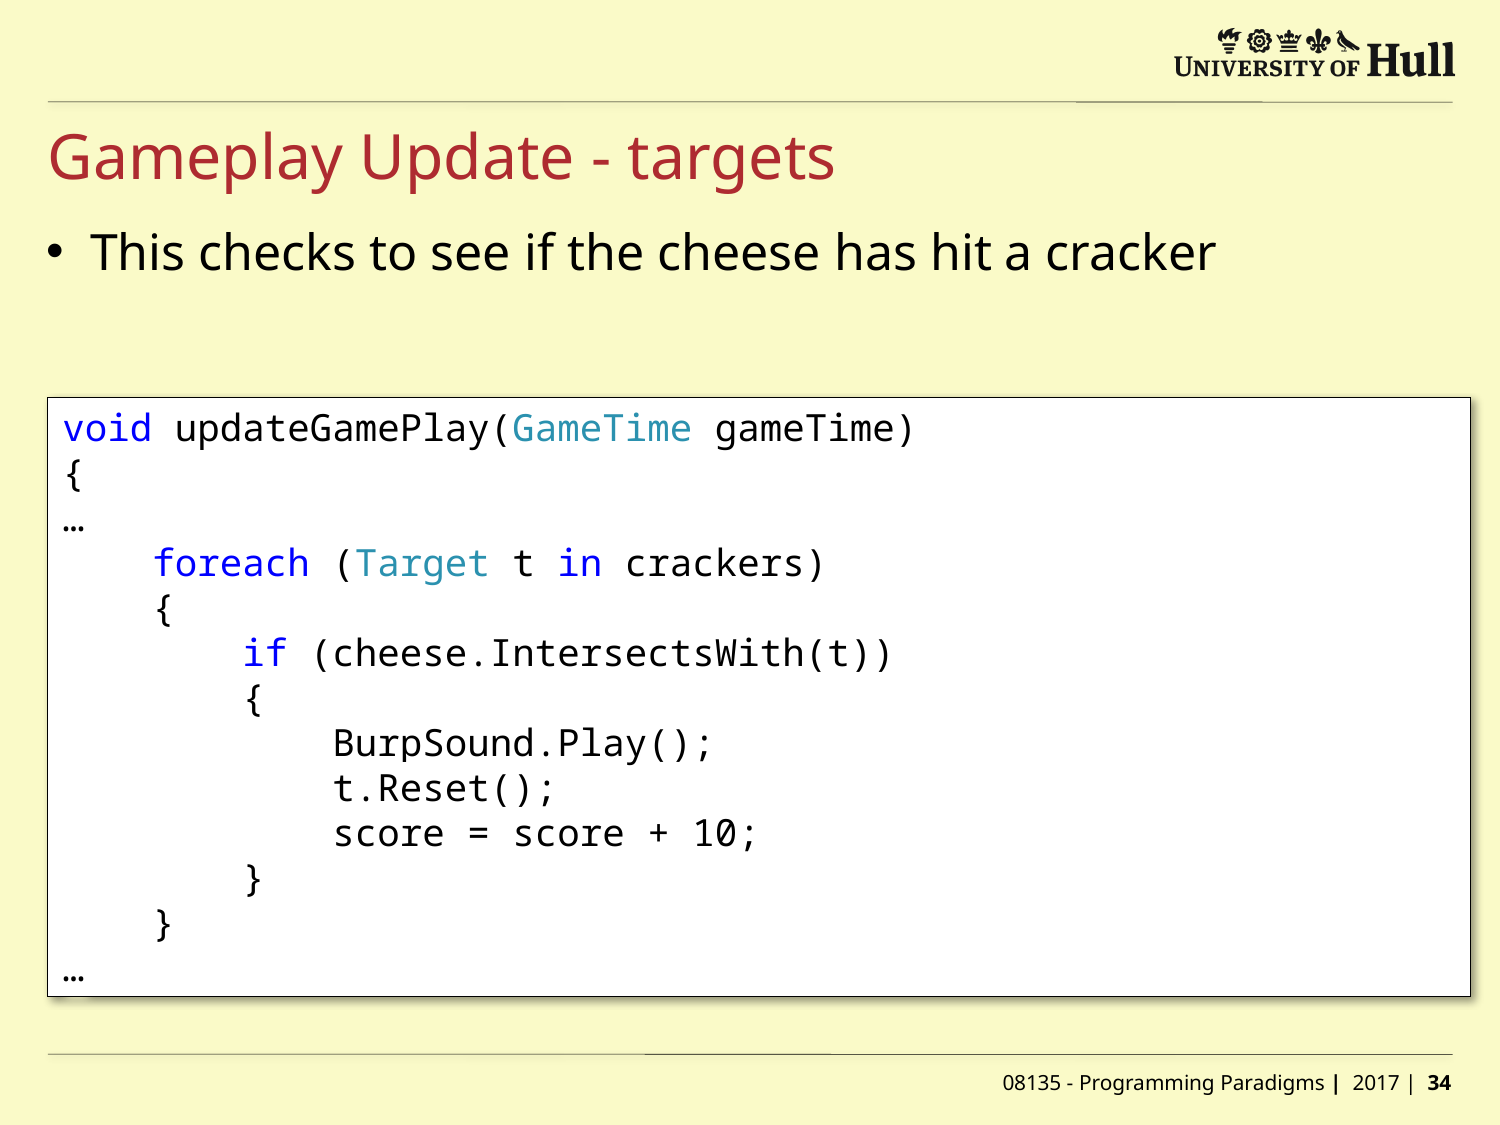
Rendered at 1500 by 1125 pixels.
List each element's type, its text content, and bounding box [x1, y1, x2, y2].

footer 08135 - Programming Paradigms | 2017 | 34 [701, 1070, 1452, 1098]
title Gameplay Update - targets [47, 120, 1453, 275]
list This checks to see if the cheese has hit a cracker [46, 219, 1450, 400]
text_box void updateGamePlay(GameTime gameTime) { … foreach (Target t in crackers) { if (cheese.IntersectsWith(t)) { BurpSound.Play(); t.Reset(); score = score + 10; } } … [47, 397, 1471, 997]
picture [1154, 8, 1475, 96]
